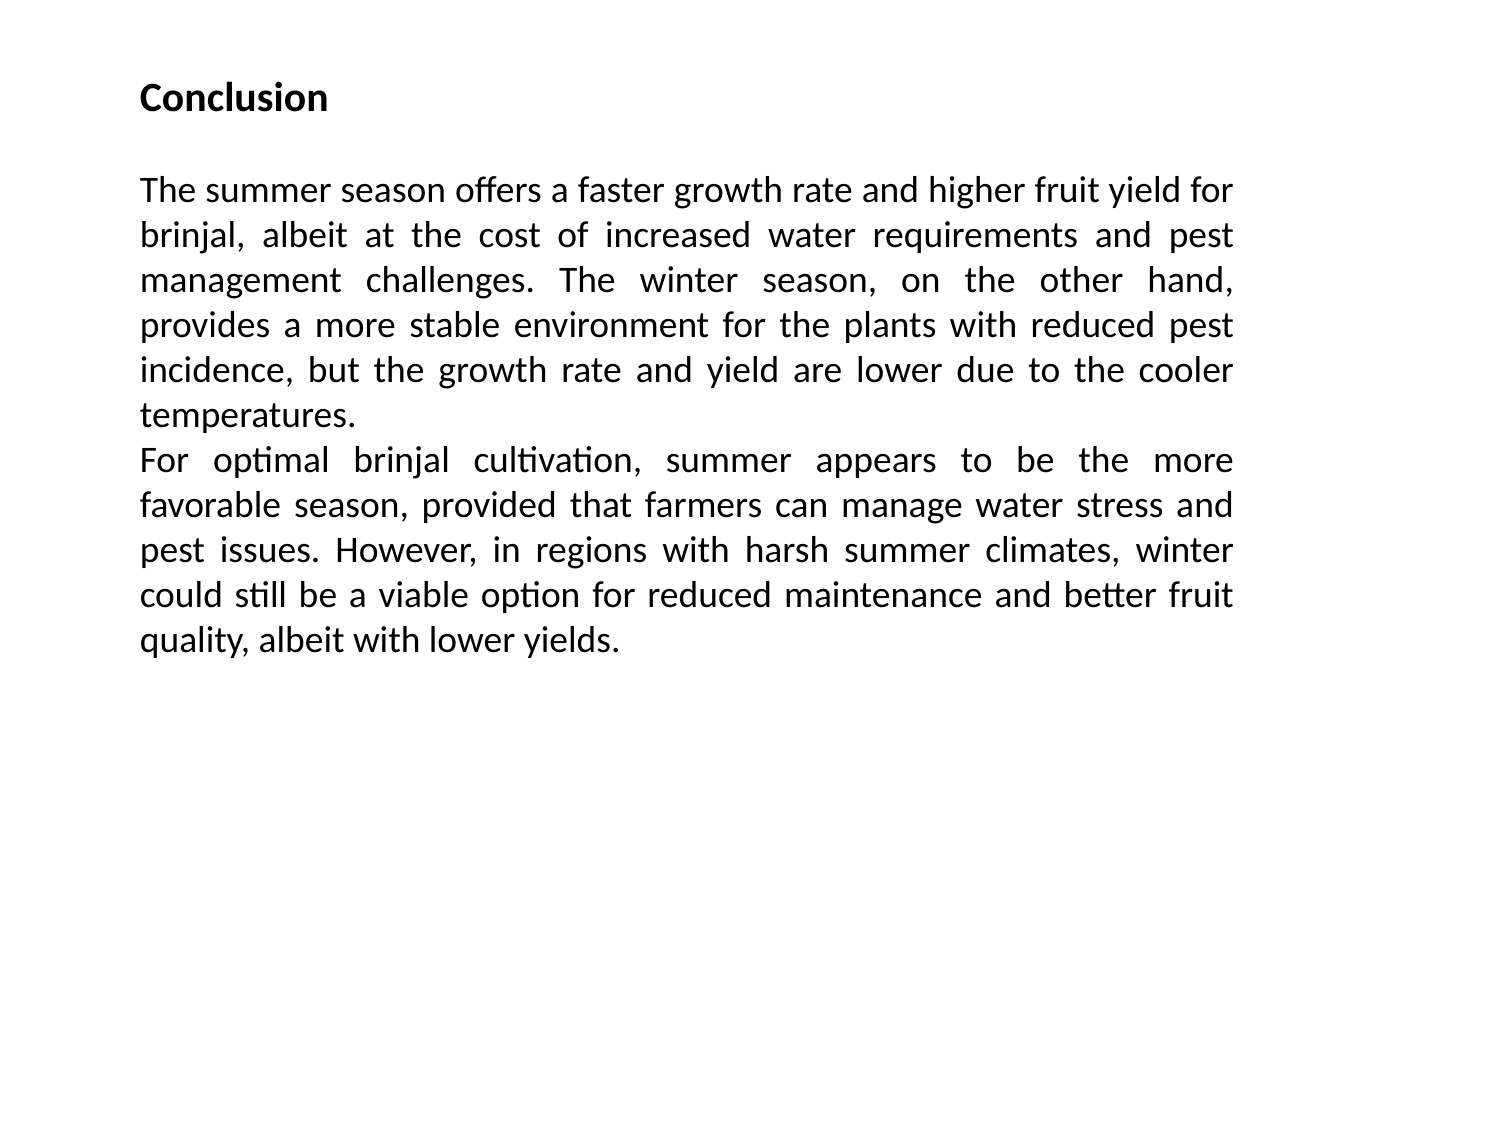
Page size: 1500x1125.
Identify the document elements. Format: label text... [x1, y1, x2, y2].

text_box Conclusion The summer season offers a faster growth rate and higher fruit yield for brinjal, albeit at the cost of increased water requirements and pest management challenges. The winter season, on the other hand, provides a more stable environment for the plants with reduced pest incidence, but the growth rate and yield are lower due to the cooler temperatures. For optimal brinjal cultivation, summer appears to be the more favorable season, provided that farmers can manage water stress and pest issues. However, in regions with harsh summer climates, winter could still be a viable option for reduced maintenance and better fruit quality, albeit with lower yields. [124, 62, 1250, 668]
